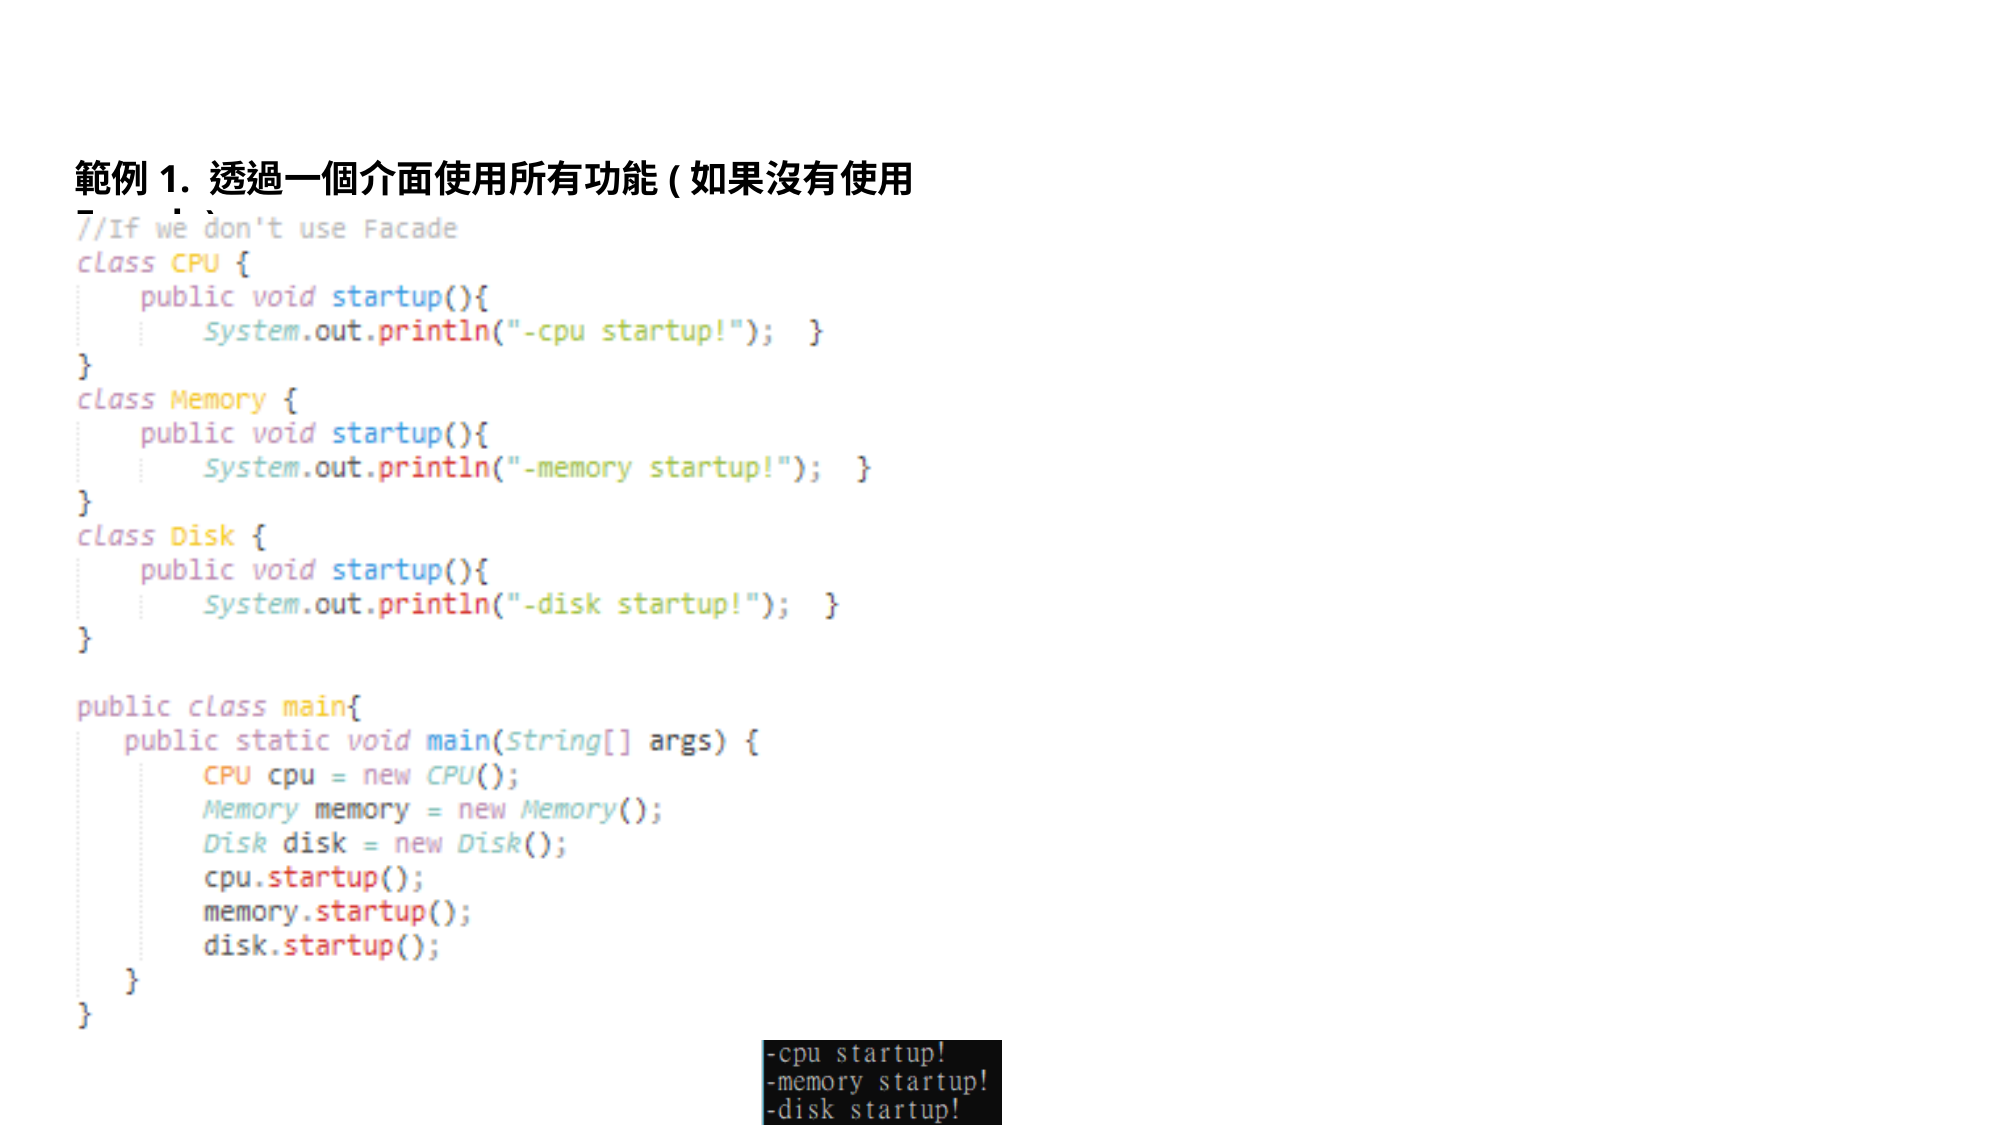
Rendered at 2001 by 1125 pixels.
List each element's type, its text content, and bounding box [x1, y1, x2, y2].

picture [59, 214, 1002, 1125]
text_box 範例1. 透過一個介面使用所有功能(如果沒有使用Façade) [59, 147, 1030, 253]
